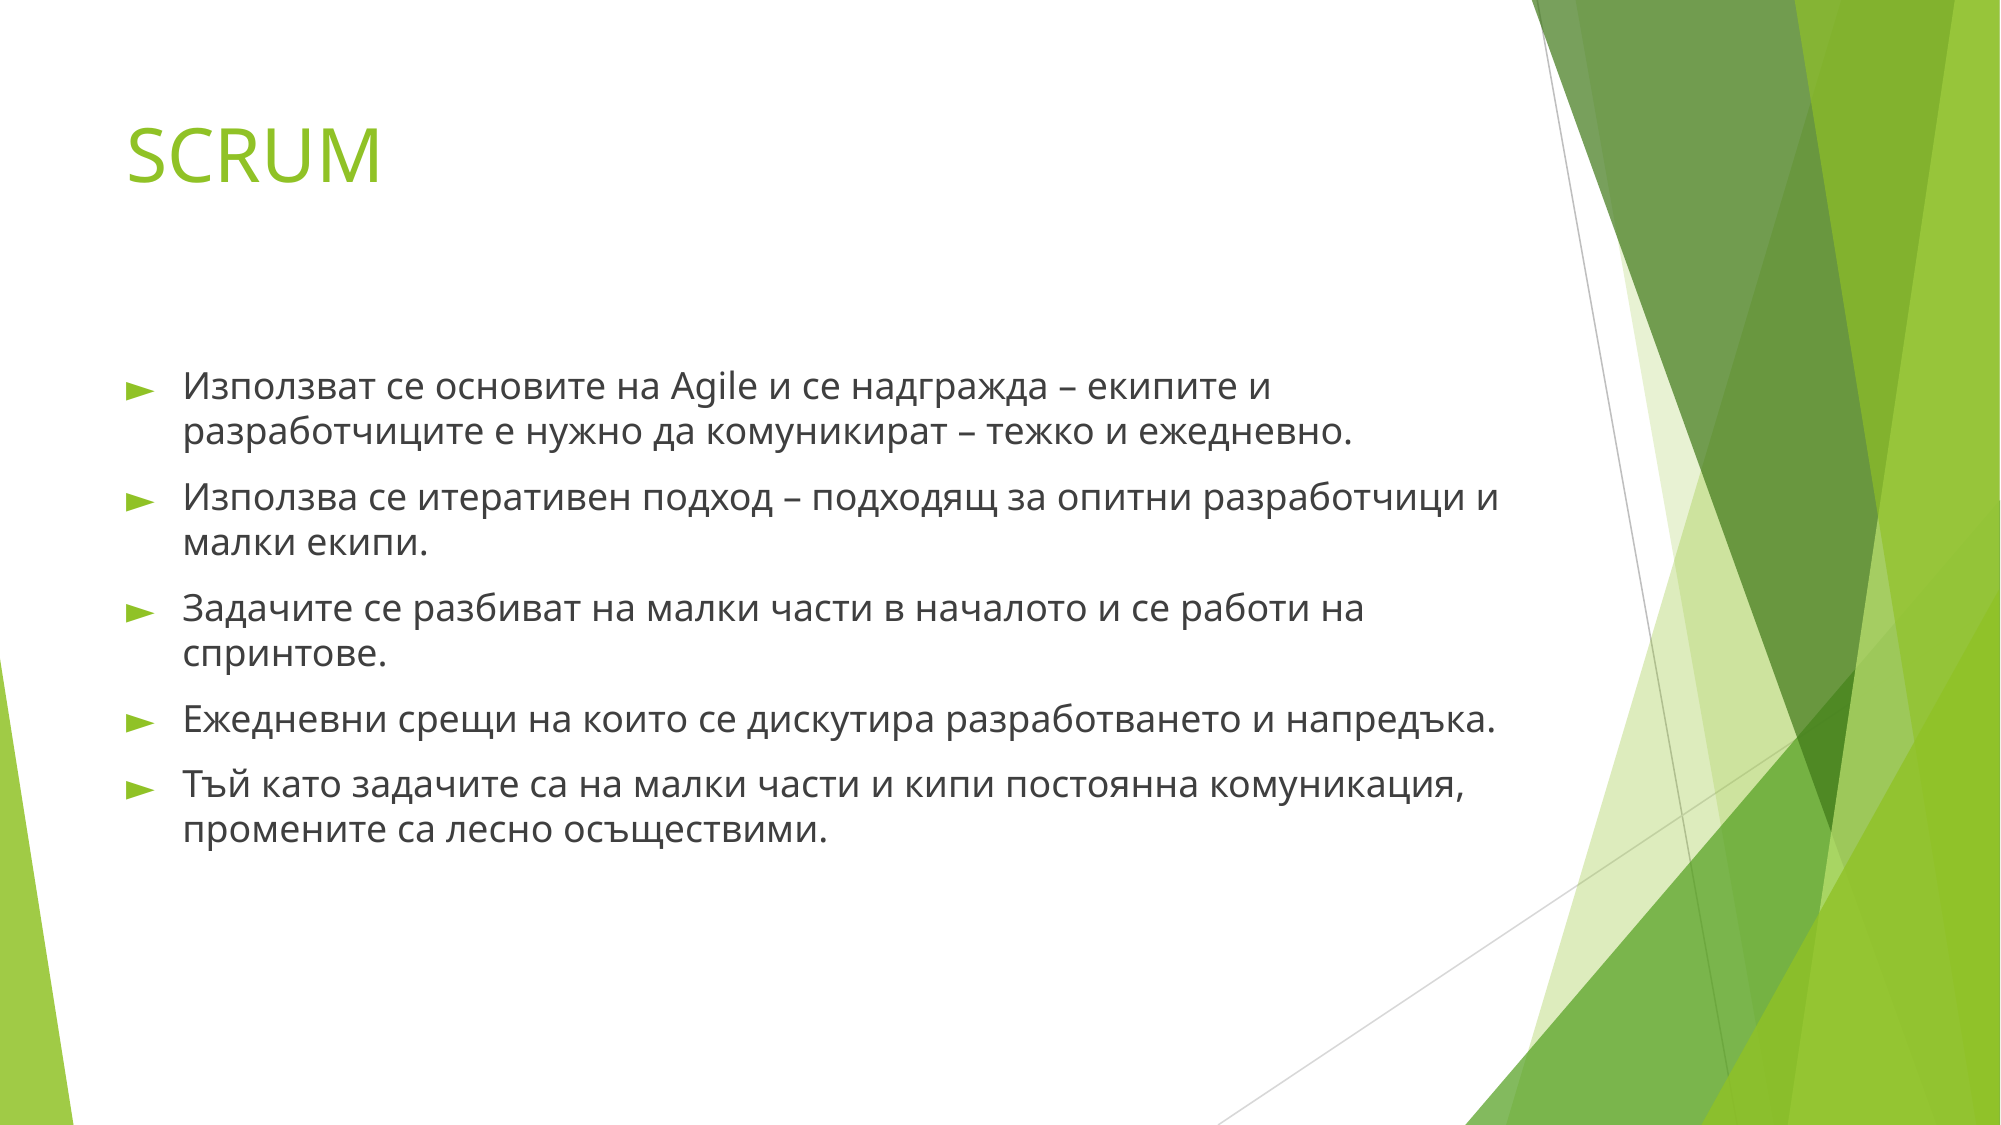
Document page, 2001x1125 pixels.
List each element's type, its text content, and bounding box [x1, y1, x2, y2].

title SCRUM [111, 99, 1522, 317]
list Използват се основите на Agile и се надгражда – екипите и разработчиците е нужно да комуникират – тежко и ежедневно. Използва се итеративен подход – подходящ за опитни разработчици и малки екипи. Задачите се разбиват на малки части в началото и се работи на спринтове. Ежедневни срещи на които се дискутира разработването и напредъка. Тъй като задачите са на малки части и кипи постоянна комуникация, промените са лесно осъществими. [111, 354, 1522, 992]
